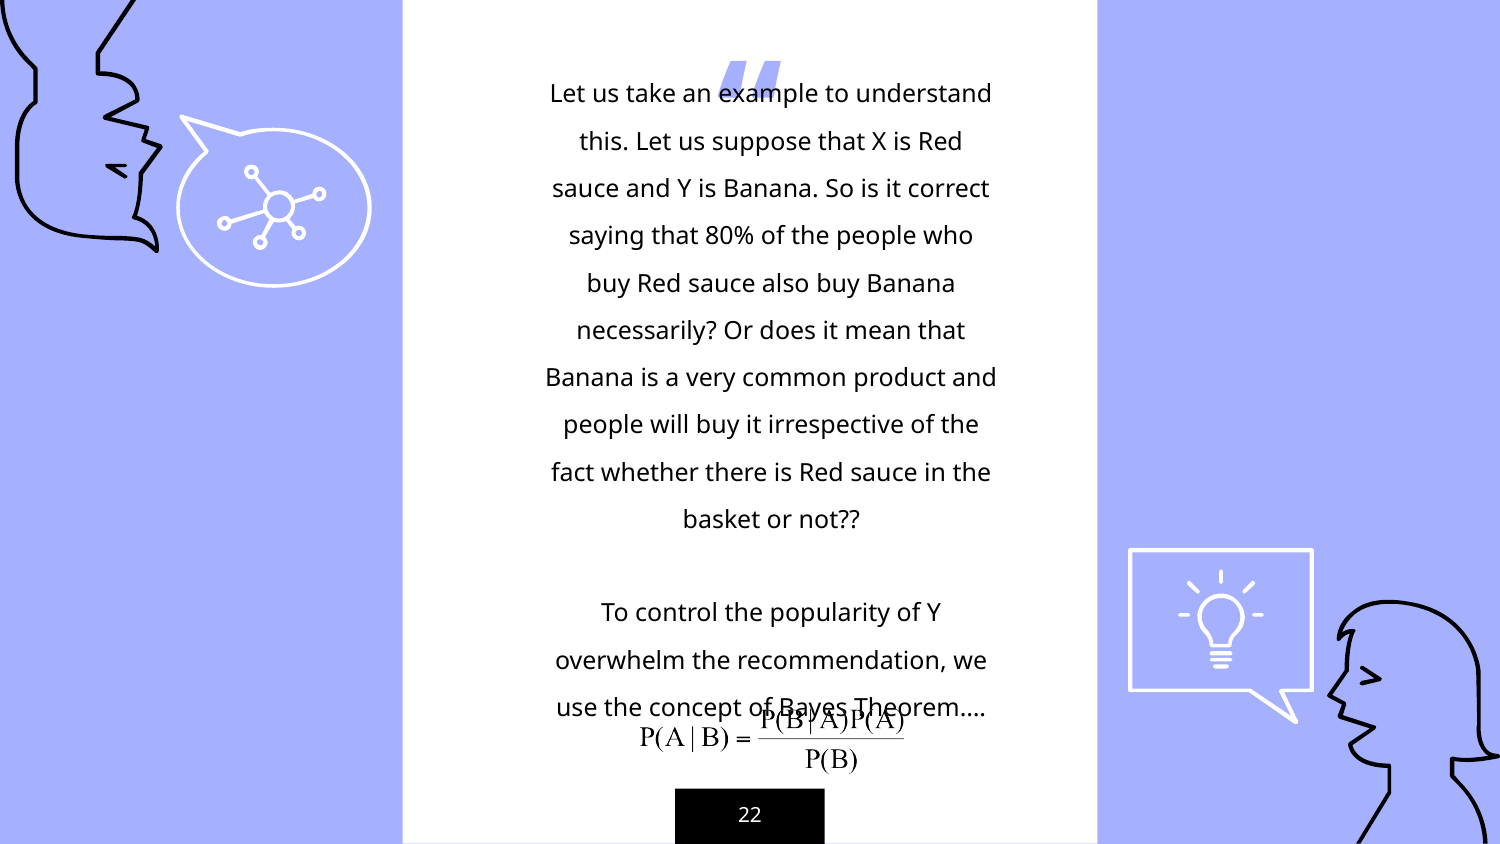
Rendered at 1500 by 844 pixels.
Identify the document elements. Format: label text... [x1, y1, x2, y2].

picture [634, 700, 908, 778]
list Let us take an example to understand this. Let us suppose that X is Red sauce and Y is Banana. So is it correct saying that 80% of the people who buy Red sauce also buy Banana necessarily? Or does it mean that Banana is a very common product and people will buy it irrespective of the fact whether there is Red sauce in the basket or not?? To control the popularity of Y overwhelm the recommendation, we use the concept of Bayes Theorem…. [529, 135, 1014, 690]
slide_number ‹#› [675, 788, 825, 844]
